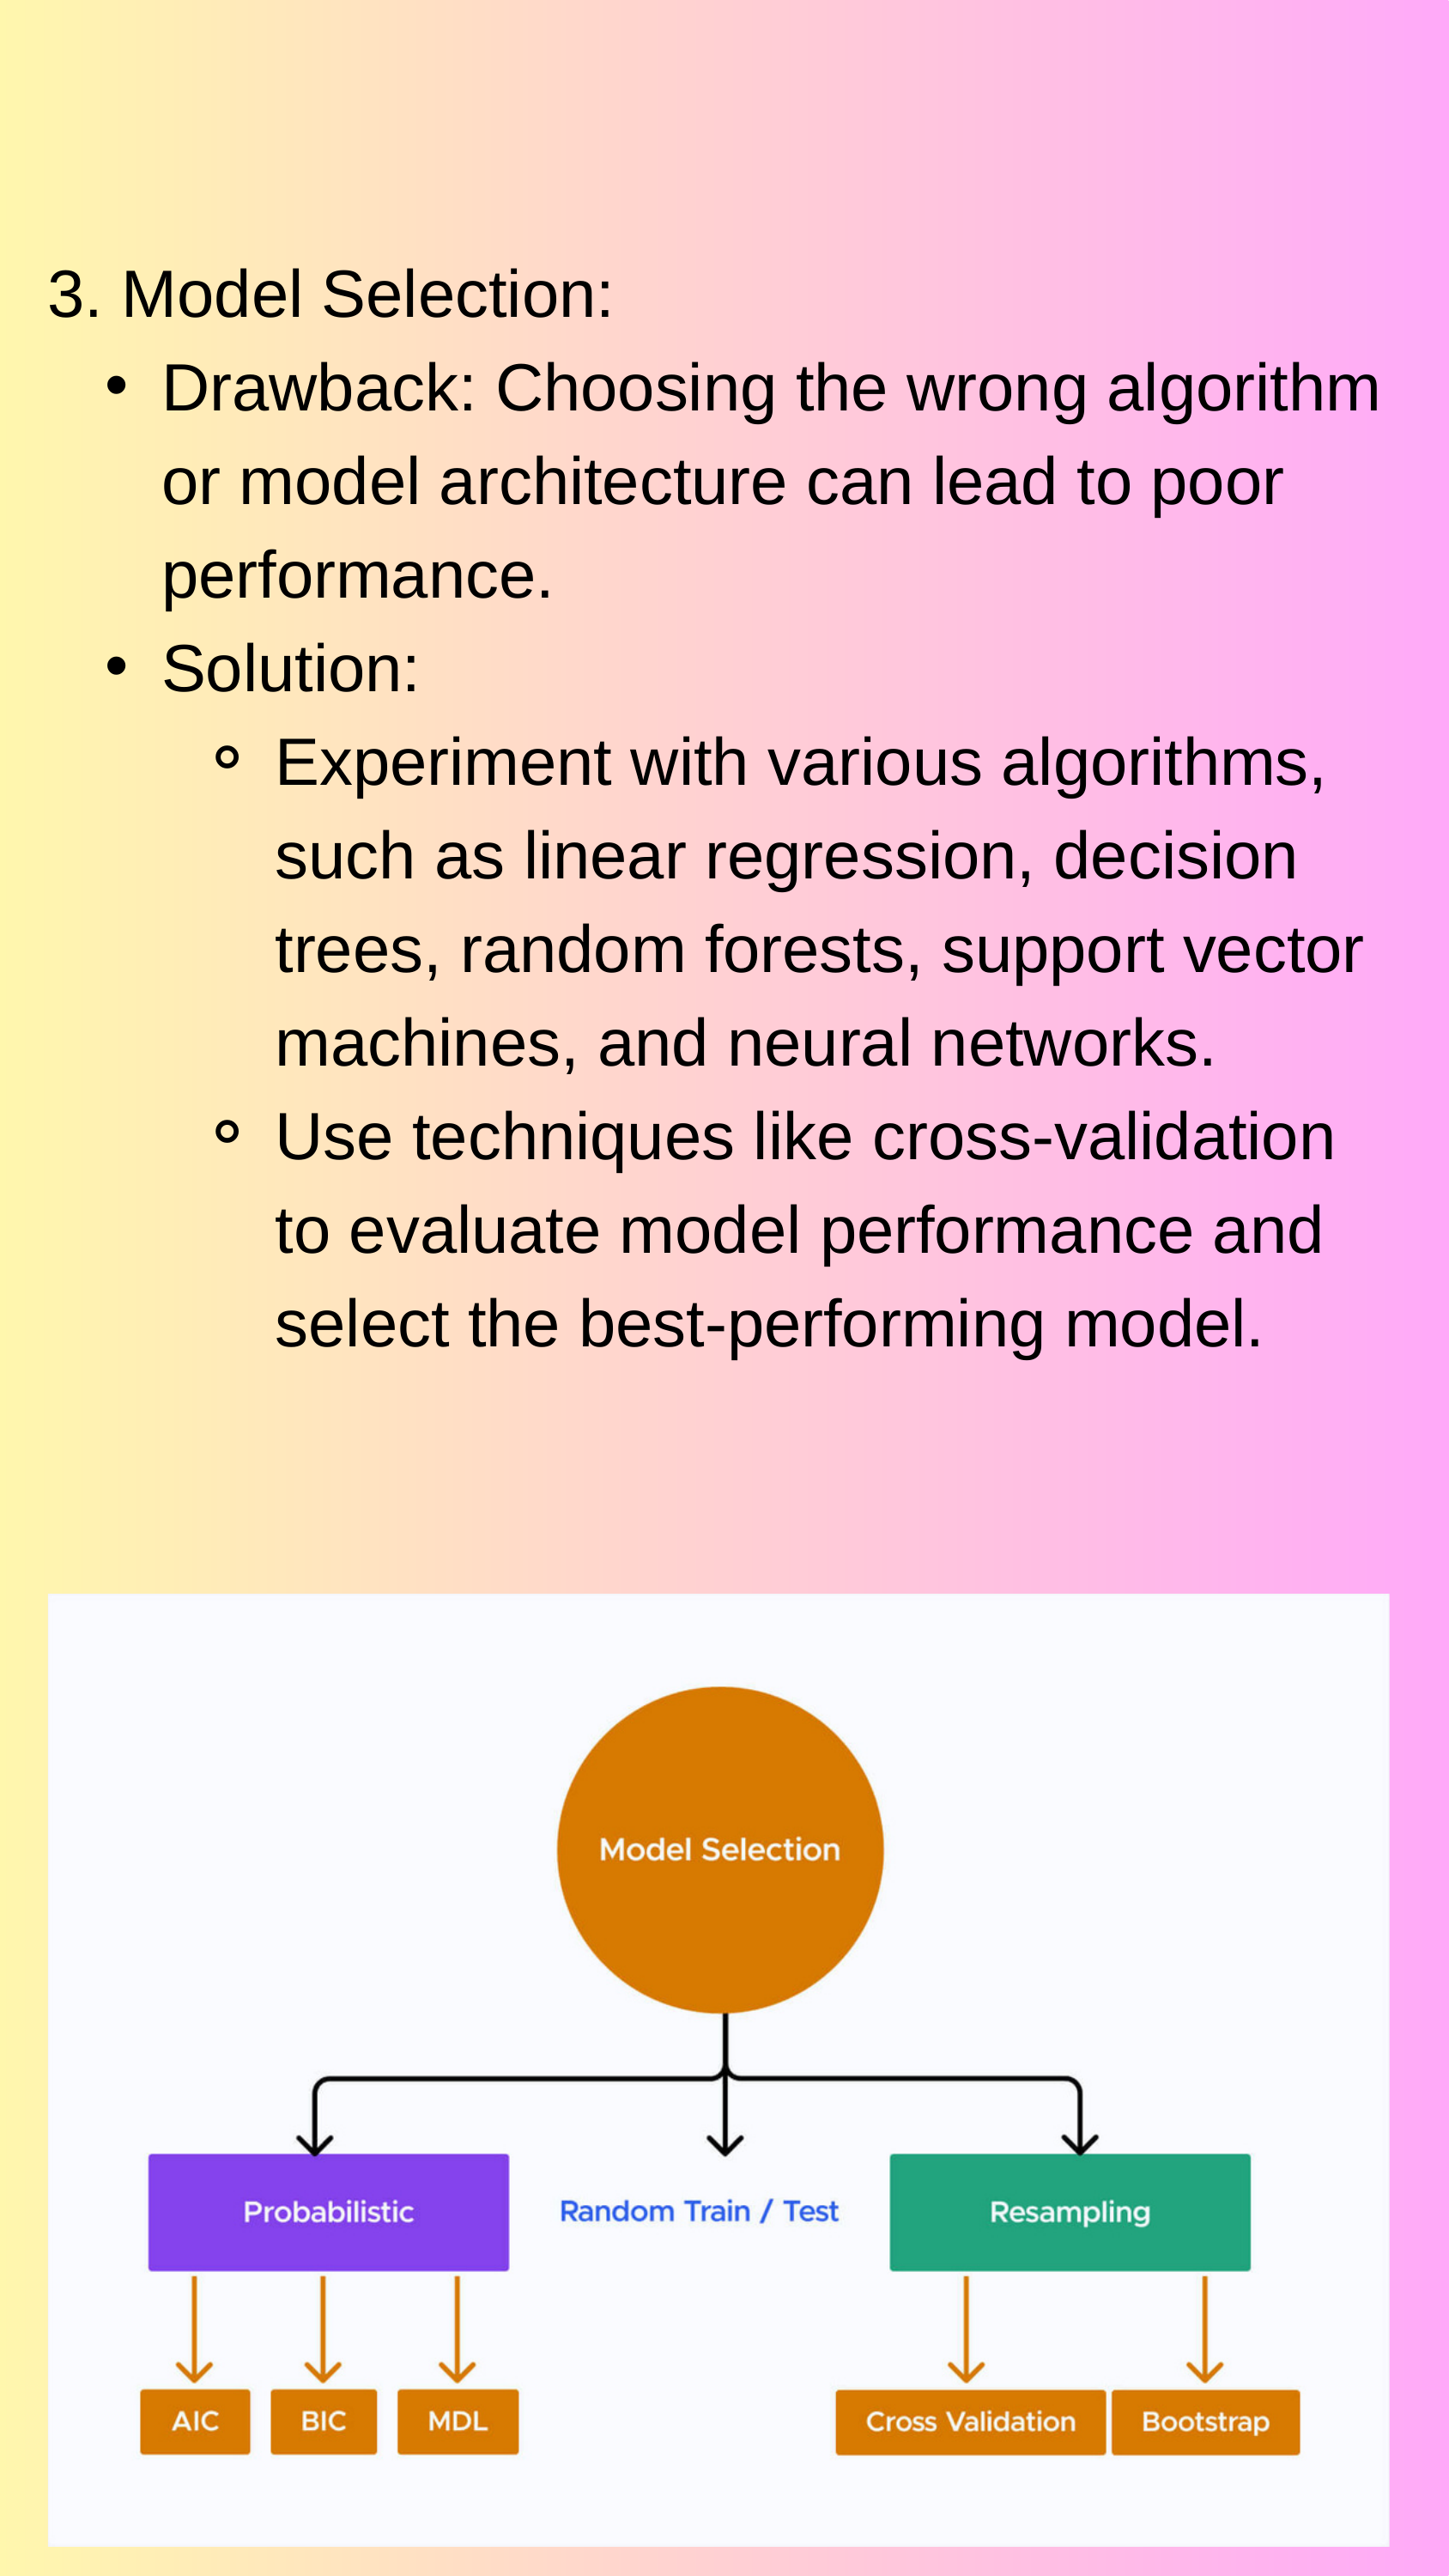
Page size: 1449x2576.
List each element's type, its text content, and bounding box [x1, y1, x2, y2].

text_box [47, 1594, 1390, 2547]
text_box 3. Model Selection: Drawback: Choosing the wrong algorithm or model architecture can lead to poor performance. Solution: Experiment with various algorithms, such as linear regression, decision trees, random forests, support vector machines, and neural networks. Use techniques like cross-validation to evaluate model performance and select the best-performing model. [47, 236, 1390, 1361]
